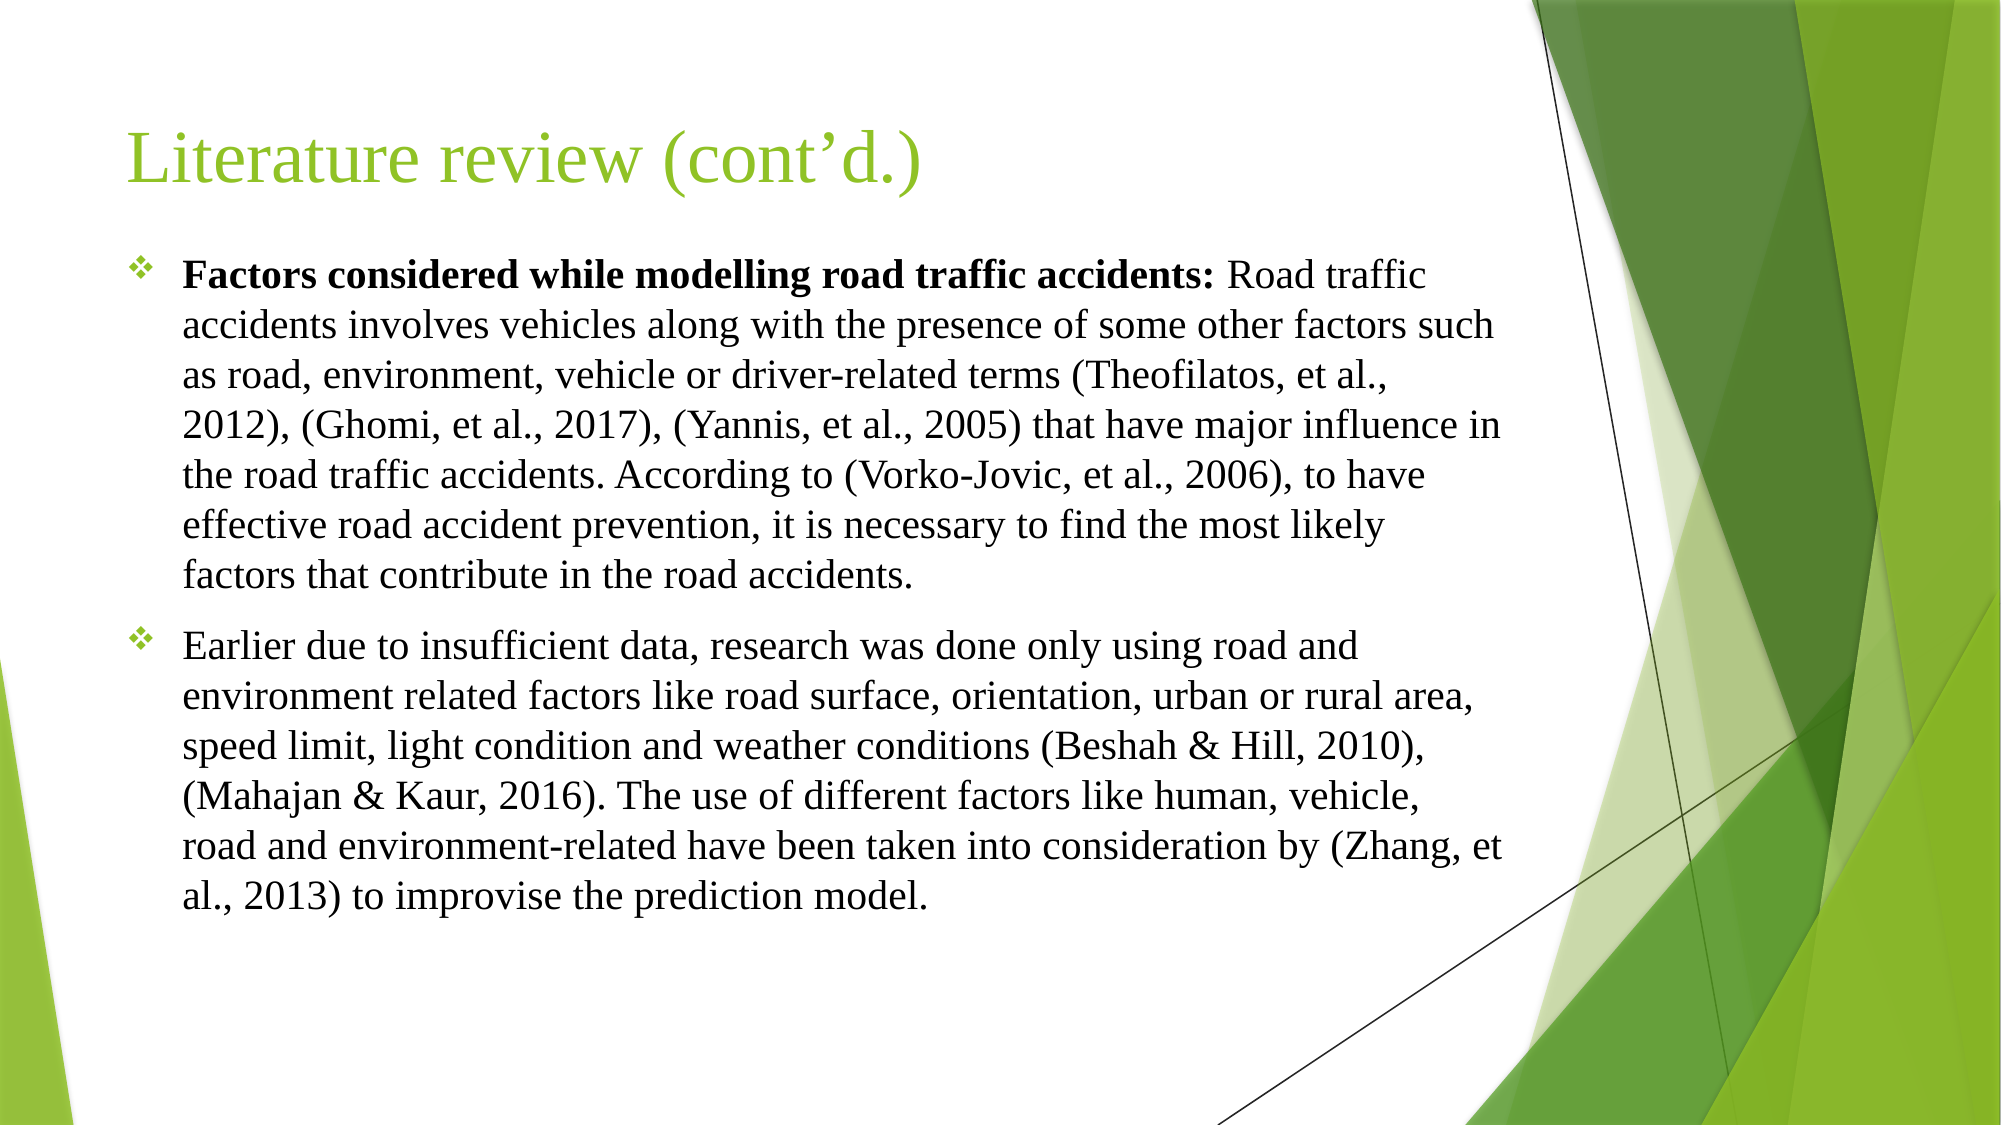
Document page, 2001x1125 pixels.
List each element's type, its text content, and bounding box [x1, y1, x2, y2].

list Factors considered while modelling road traffic accidents: Road traffic accidents involves vehicles along with the presence of some other factors such as road, environment, vehicle or driver-related terms (Theofilatos, et al., 2012), (Ghomi, et al., 2017), (Yannis, et al., 2005) that have major influence in the road traffic accidents. According to (Vorko-Jovic, et al., 2006), to have effective road accident prevention, it is necessary to find the most likely factors that contribute in the road accidents. Earlier due to insufficient data, research was done only using road and environment related factors like road surface, orientation, urban or rural area, speed limit, light condition and weather conditions (Beshah & Hill, 2010), (Mahajan & Kaur, 2016). The use of different factors like human, vehicle, road and environment-related have been taken into consideration by (Zhang, et al., 2013) to improvise the prediction model. [111, 239, 1522, 926]
title Literature review (cont’d.) [111, 99, 1522, 206]
